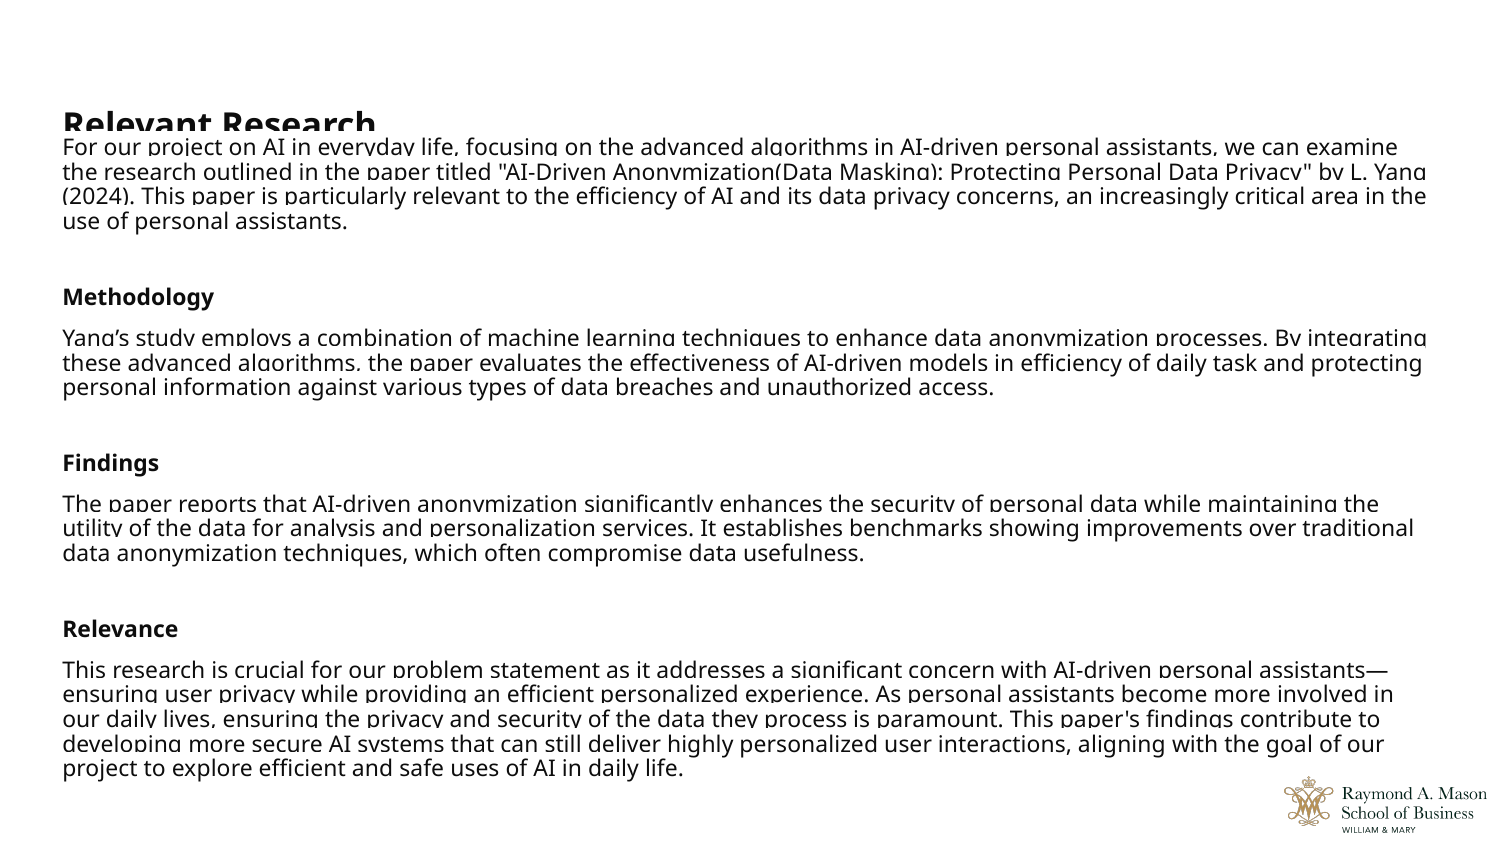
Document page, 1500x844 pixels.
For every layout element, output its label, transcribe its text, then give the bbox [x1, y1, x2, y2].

picture [1284, 776, 1487, 833]
title Relevant Research [51, 72, 1449, 130]
list For our project on AI in everyday life, focusing on the advanced algorithms in AI-driven personal assistants, we can examine the research outlined in the paper titled "AI-Driven Anonymization(Data Masking): Protecting Personal Data Privacy" by L. Yang (2024). This paper is particularly relevant to the efficiency of AI and its data privacy concerns, an increasingly critical area in the use of personal assistants. Methodology Yang’s study employs a combination of machine learning techniques to enhance data anonymization processes. By integrating these advanced algorithms, the paper evaluates the effectiveness of AI-driven models in efficiency of daily task and protecting personal information against various types of data breaches and unauthorized access. Findings The paper reports that AI-driven anonymization significantly enhances the security of personal data while maintaining the utility of the data for analysis and personalization services. It establishes benchmarks showing improvements over traditional data anonymization techniques, which often compromise data usefulness. Relevance This research is crucial for our problem statement as it addresses a significant concern with AI-driven personal assistants—ensuring user privacy while providing an efficient personalized experience. As personal assistants become more involved in our daily lives, ensuring the privacy and security of the data they process is paramount. This paper's findings contribute to developing more secure AI systems that can still deliver highly personalized user interactions, aligning with the goal of our project to explore efficient and safe uses of AI in daily life. [51, 130, 1449, 691]
